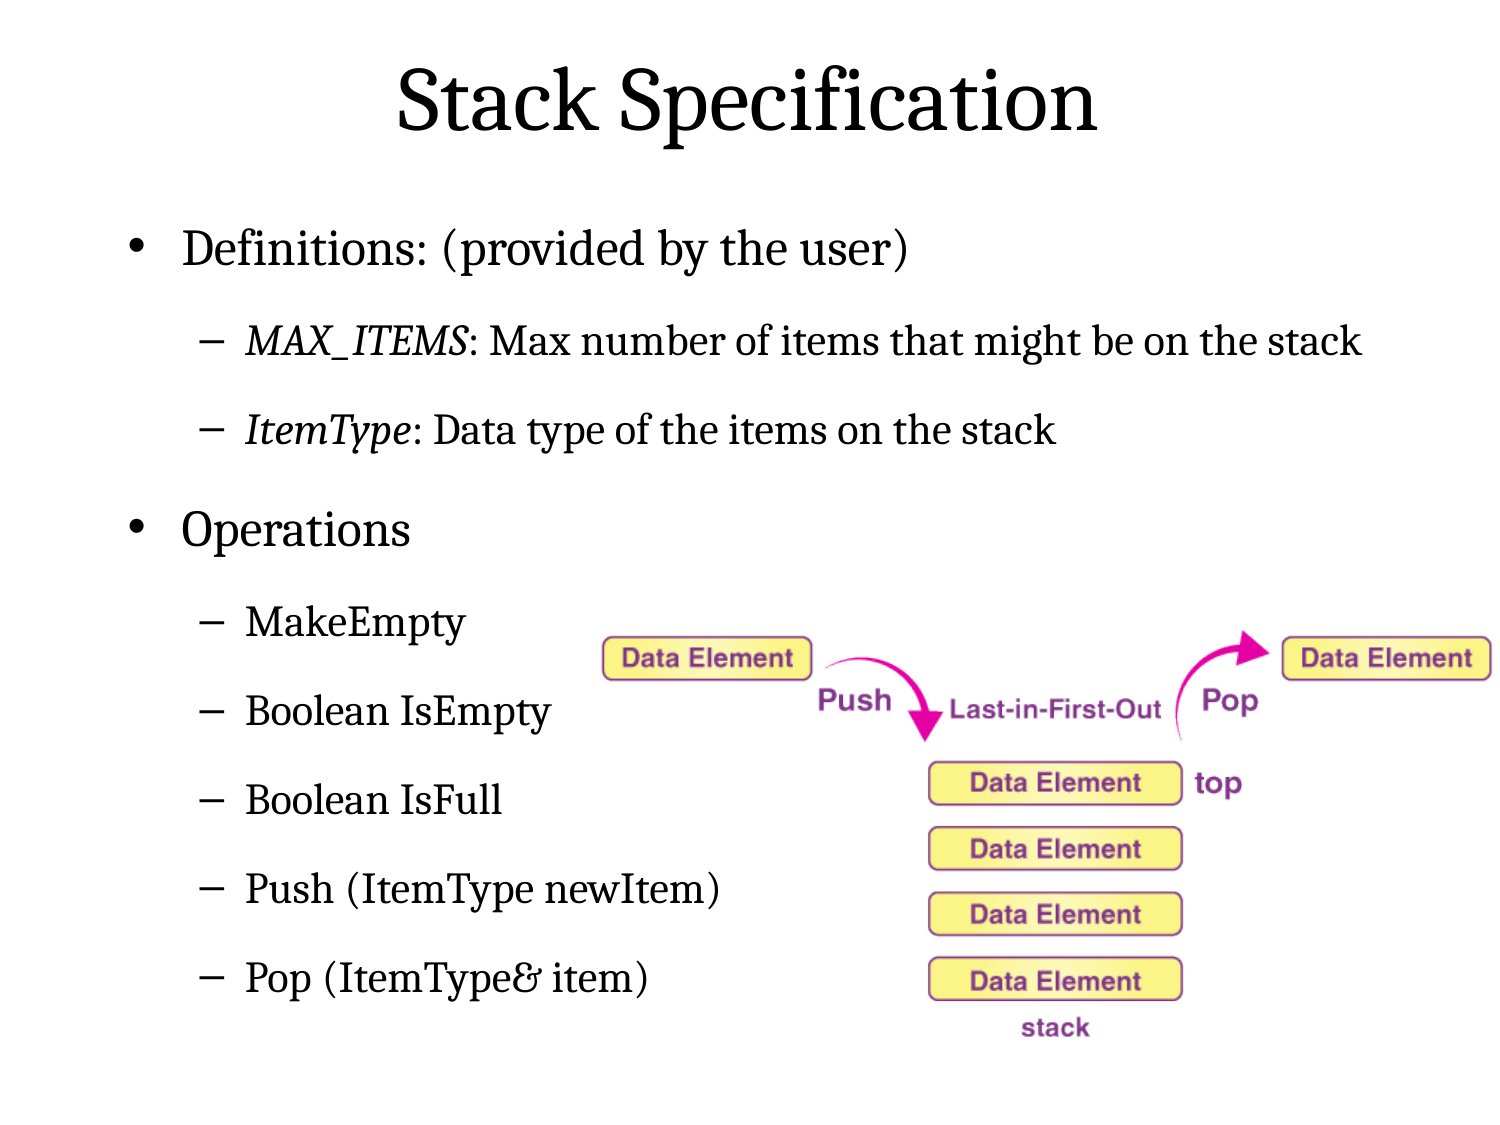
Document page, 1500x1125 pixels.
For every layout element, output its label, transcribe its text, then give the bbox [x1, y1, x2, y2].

title Stack Specification [112, 24, 1388, 163]
list Definitions: (provided by the user) MAX_ITEMS: Max number of items that might be on the stack ItemType: Data type of the items on the stack Operations MakeEmpty Boolean IsEmpty Boolean IsFull Push (ItemType newItem) Pop (ItemType& item) [112, 174, 1388, 1025]
picture [593, 612, 1500, 1056]
